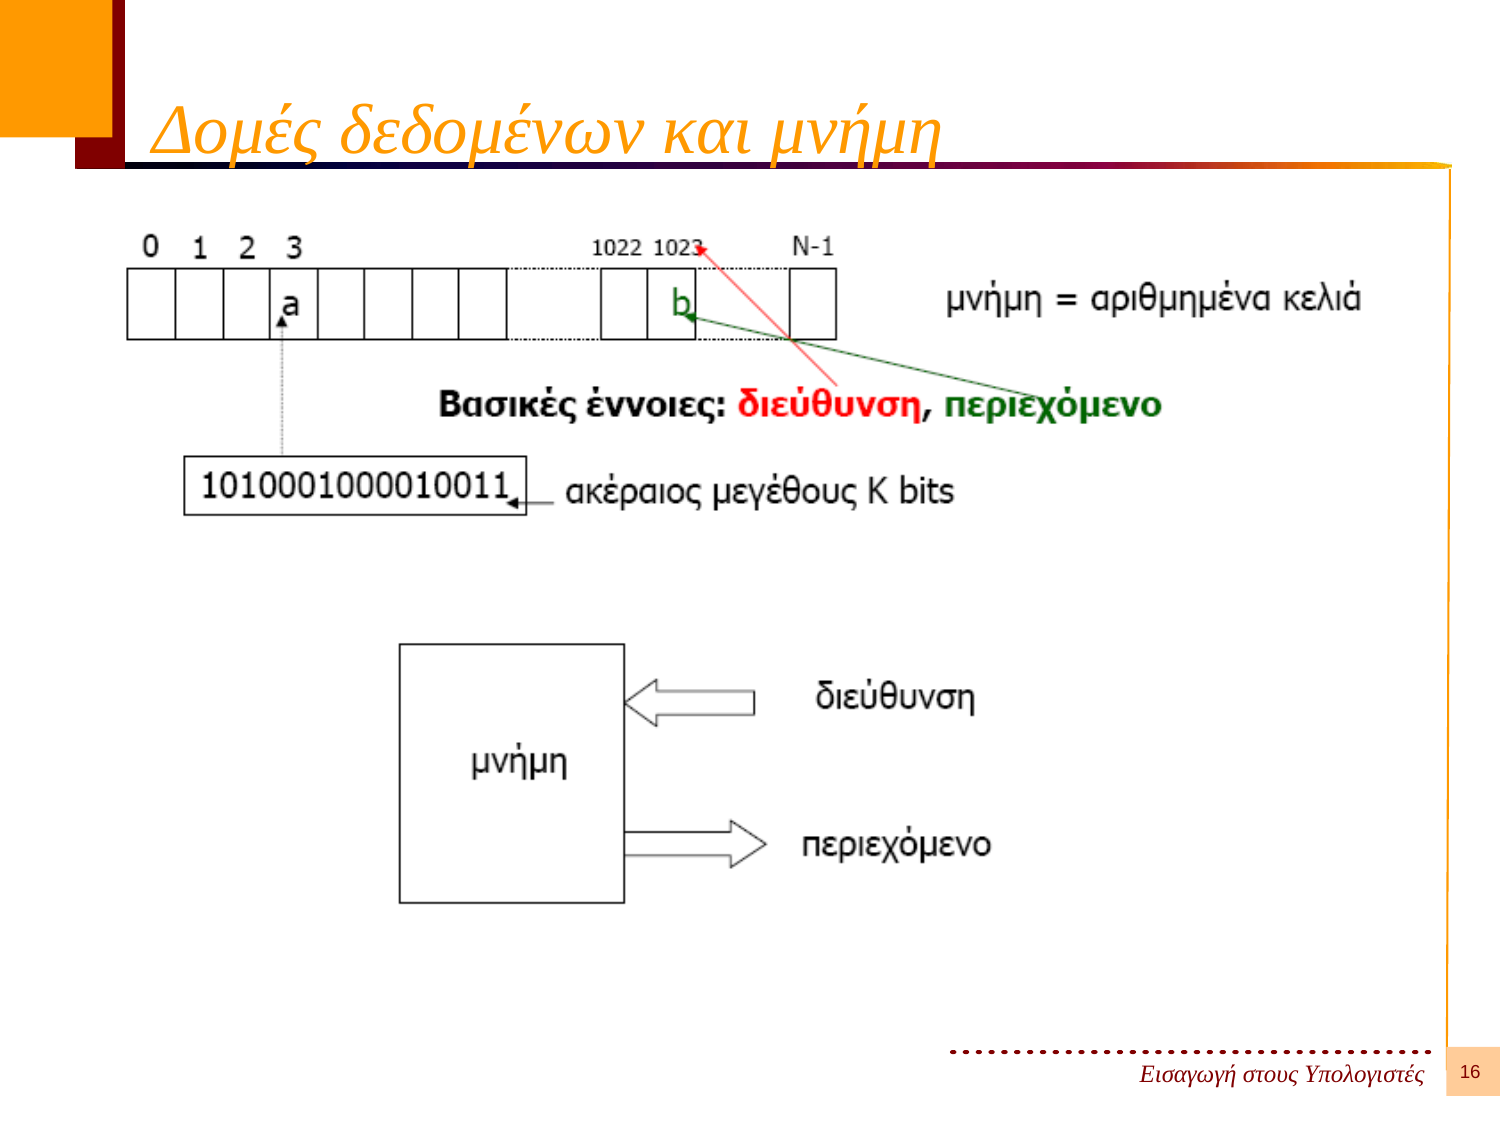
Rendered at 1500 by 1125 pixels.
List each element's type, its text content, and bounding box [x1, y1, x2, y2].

picture [1425, 162, 1452, 169]
picture [109, 199, 1391, 927]
title Δομές δεδομένων και μνήμη [137, 75, 1425, 175]
picture [125, 162, 137, 169]
